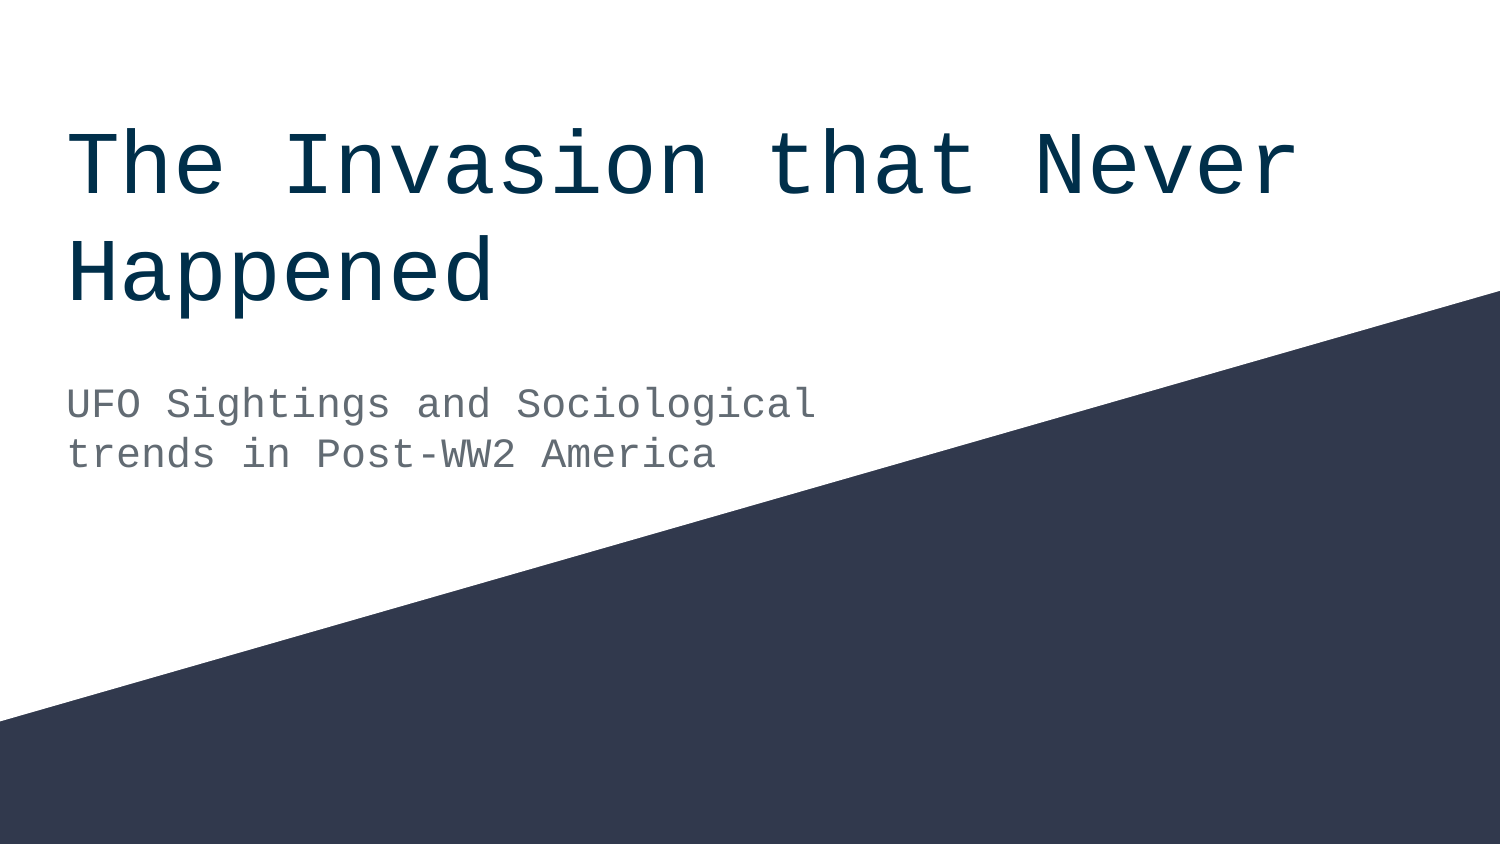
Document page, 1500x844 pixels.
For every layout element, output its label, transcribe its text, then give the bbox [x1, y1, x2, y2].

subtitle UFO Sightings and Sociological trends in Post-WW2 America [51, 361, 914, 483]
title The Invasion that Never Happened [51, 88, 1449, 334]
